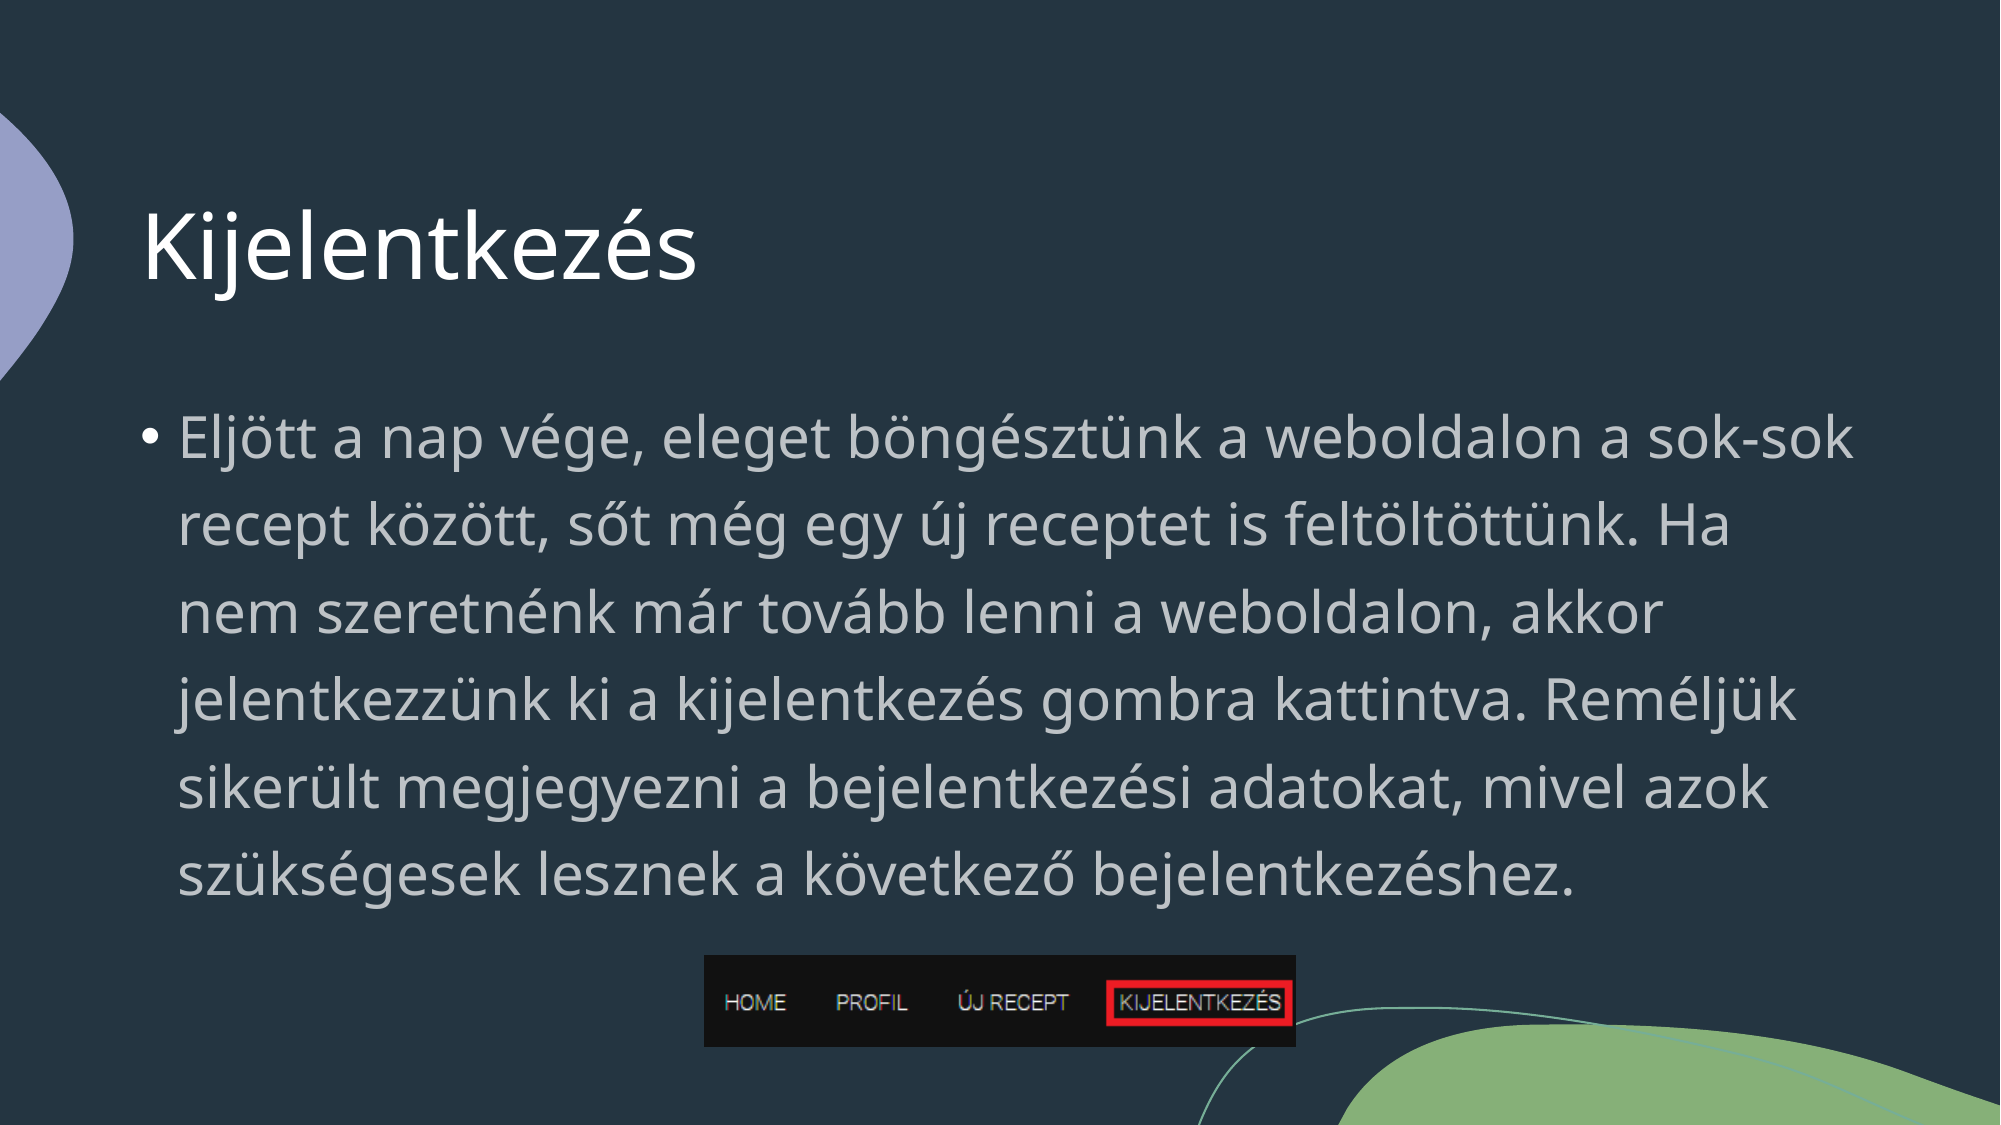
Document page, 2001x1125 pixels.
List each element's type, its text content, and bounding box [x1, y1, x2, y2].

title Kijelentkezés [125, 125, 1875, 375]
list Eljött a nap vége, eleget böngésztünk a weboldalon a sok-sok recept között, sőt még egy új receptet is feltöltöttünk. Ha nem szeretnénk már tovább lenni a weboldalon, akkor jelentkezzünk ki a kijelentkezés gombra kattintva. Reméljük sikerült megjegyezni a bejelentkezési adatokat, mivel azok szükségesek lesznek a következő bejelentkezéshez. [125, 375, 1875, 1002]
picture [704, 955, 1296, 1047]
